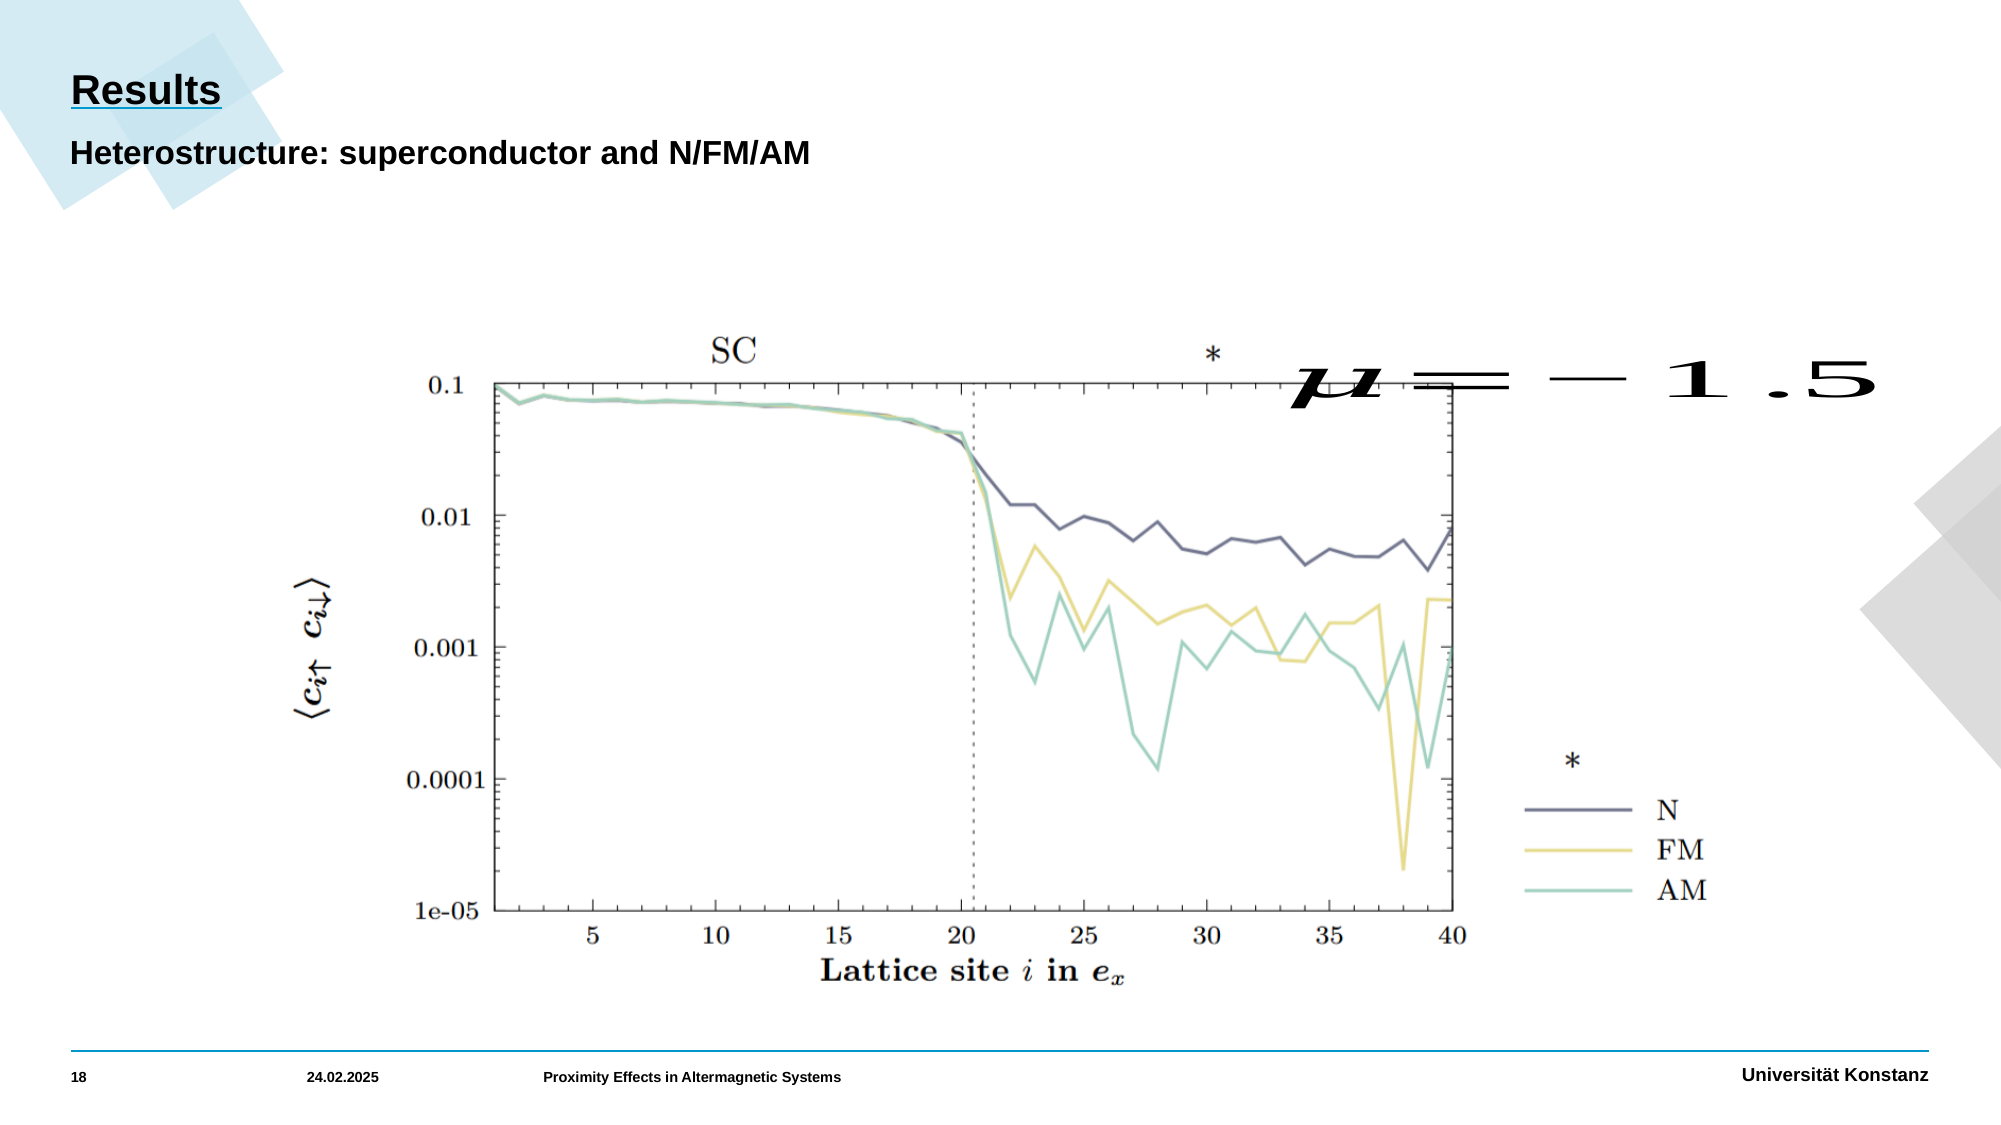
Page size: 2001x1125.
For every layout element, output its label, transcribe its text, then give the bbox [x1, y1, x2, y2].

text_box Heterostructure: superconductor and N/FM/AM [54, 124, 1044, 179]
picture [259, 319, 1735, 999]
footer Proximity Effects in Altermagnetic Systems [543, 1058, 1221, 1094]
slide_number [306, 1058, 512, 1094]
slide_number 18 [70, 1058, 276, 1094]
title Results [70, 66, 1457, 197]
